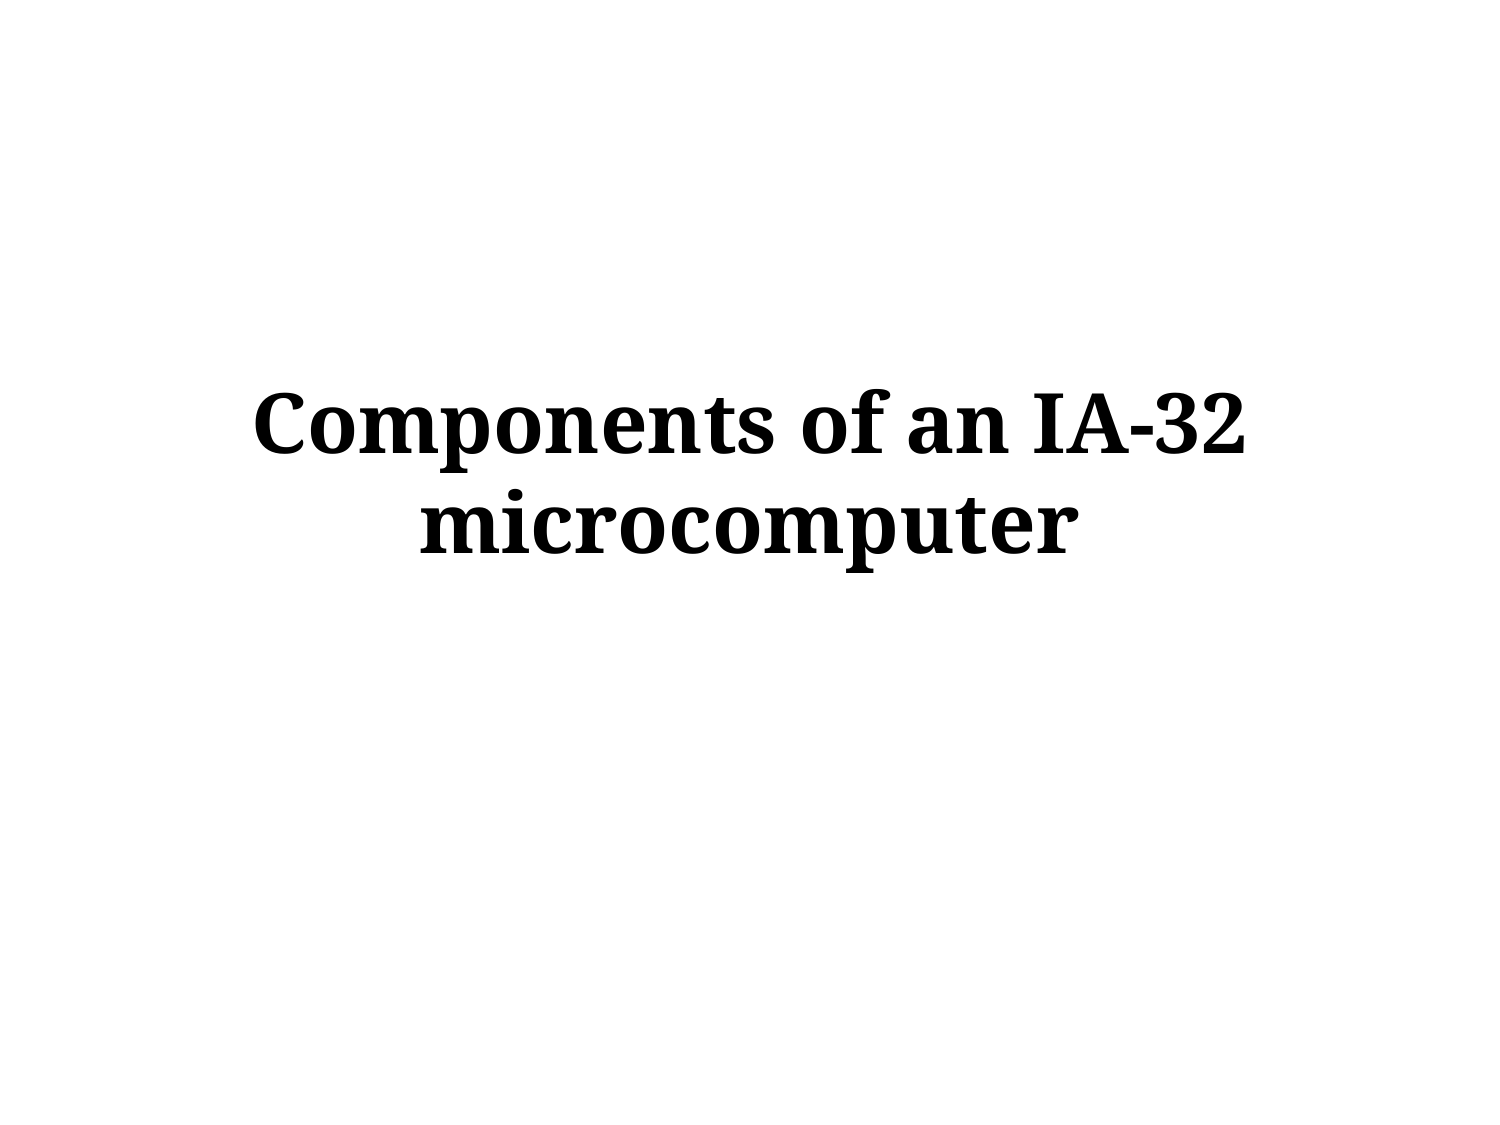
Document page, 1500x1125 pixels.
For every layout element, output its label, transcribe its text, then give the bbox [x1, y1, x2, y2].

title Components of an IA-32 microcomputer [112, 349, 1388, 591]
